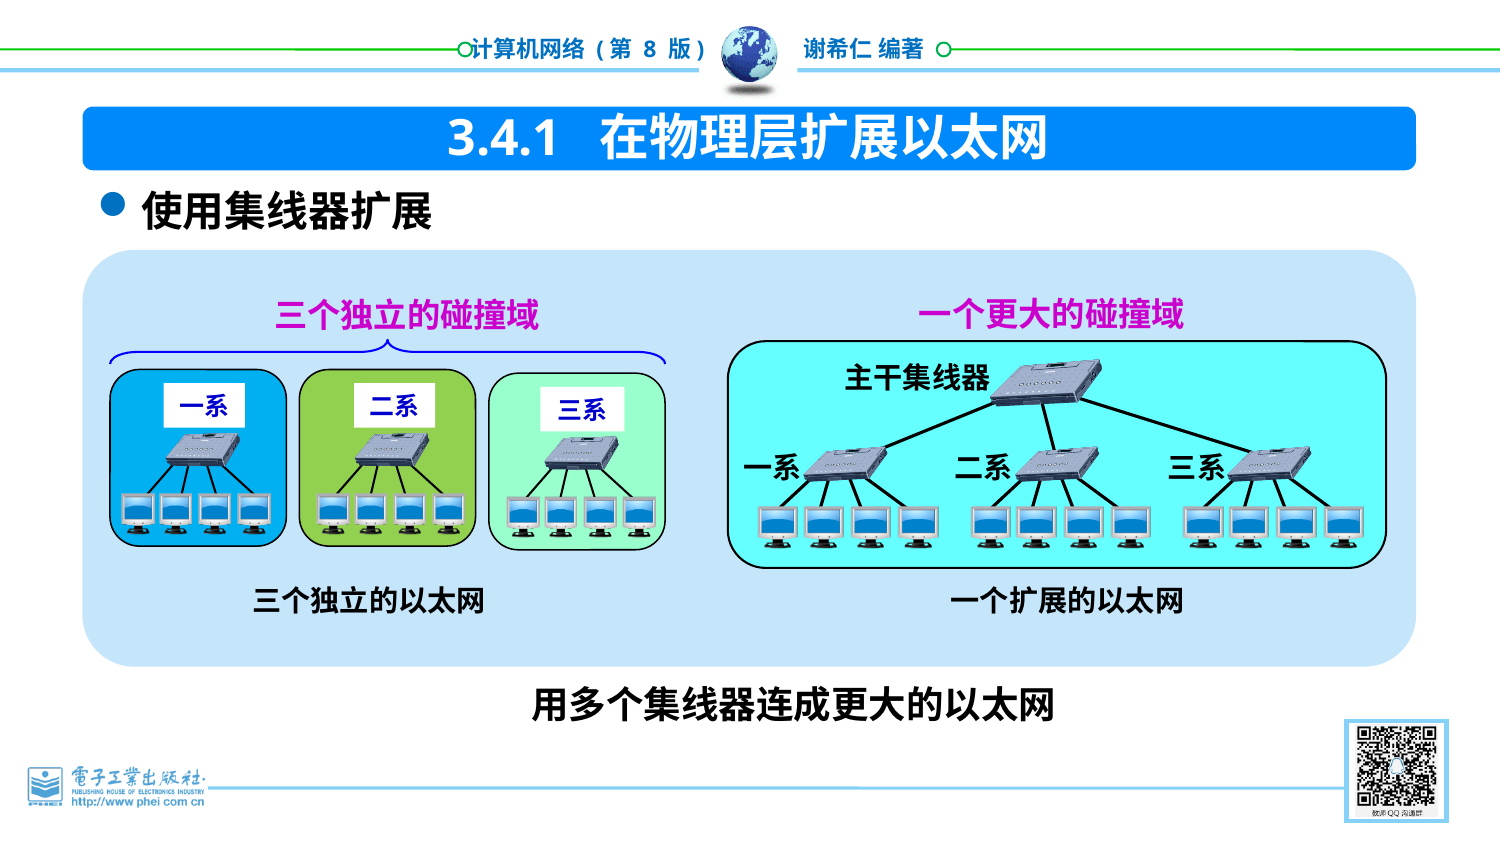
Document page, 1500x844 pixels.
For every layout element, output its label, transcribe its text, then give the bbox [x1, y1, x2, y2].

picture [1355, 724, 1438, 817]
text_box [727, 285, 1387, 569]
text_box 三个独立的以太网 [229, 575, 509, 625]
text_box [299, 369, 476, 547]
text_box 一个扩展的以太网 [927, 576, 1209, 625]
picture [23, 764, 208, 809]
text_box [109, 369, 287, 547]
text_box [80, 247, 1419, 669]
text_box [1065, 106, 1417, 171]
text_box [110, 339, 666, 365]
picture [719, 24, 779, 98]
text_box 使用集线器扩展 [82, 170, 1416, 242]
text_box 3.4.1 在物理层扩展以太网 [432, 98, 1065, 173]
text_box 三个独立的碰撞域 [259, 287, 555, 342]
text_box [82, 106, 432, 171]
text_box 用多个集线器连成更大的以太网 [323, 673, 1265, 733]
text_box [488, 372, 666, 551]
